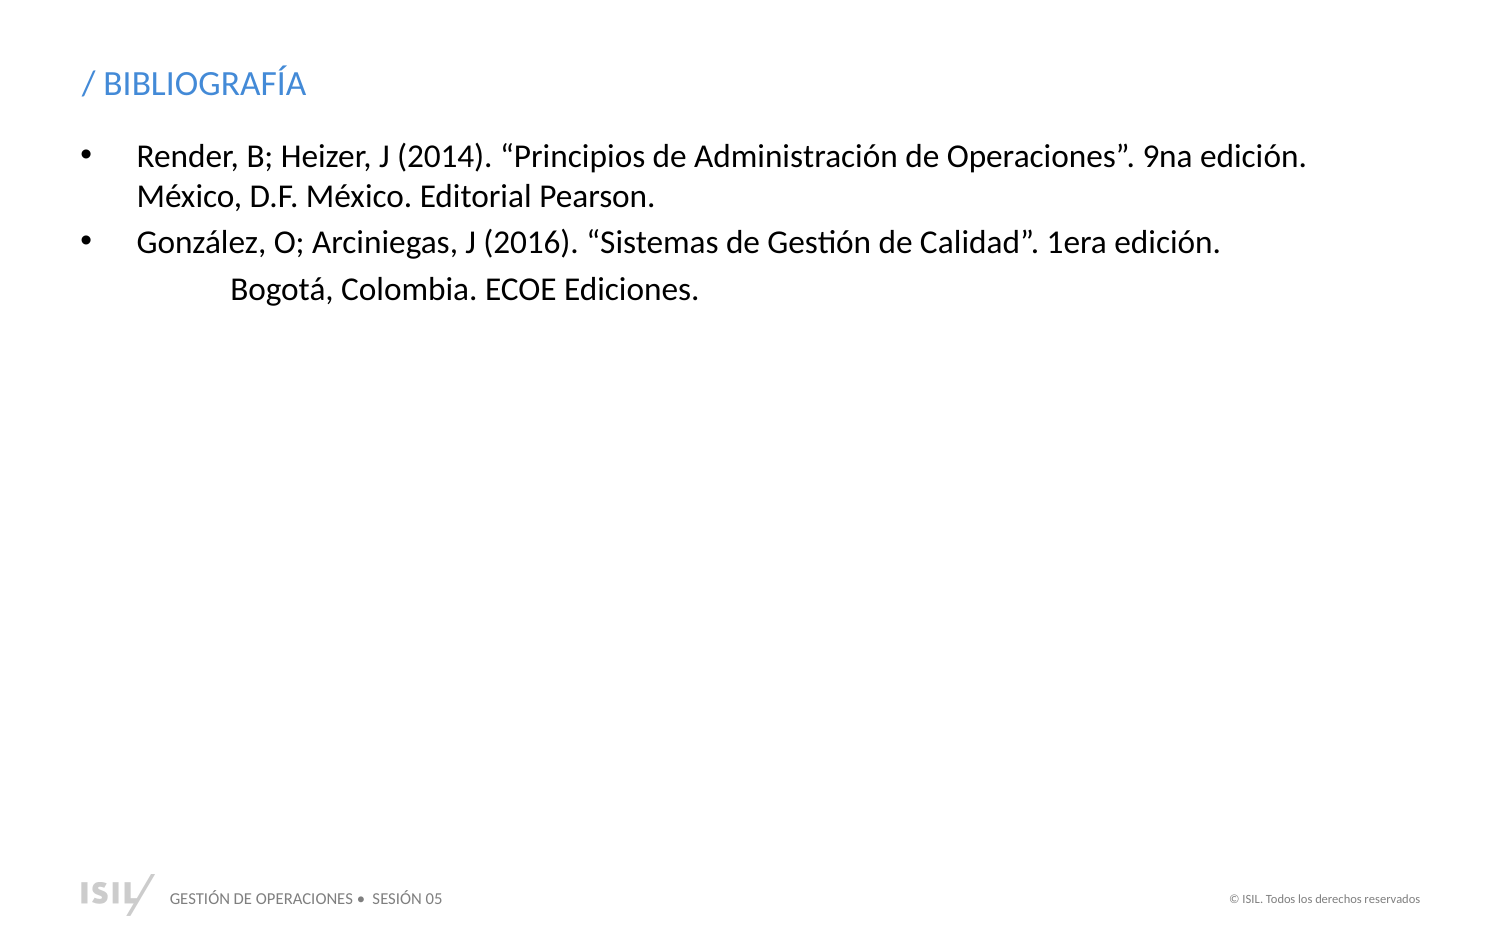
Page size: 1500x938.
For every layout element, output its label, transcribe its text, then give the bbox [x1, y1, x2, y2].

text_box / BIBLIOGRAFÍA [66, 52, 1249, 111]
text_box Render, B; Heizer, J (2014). “Principios de Administración de Operaciones”. 9na edición. México, D.F. México. Editorial Pearson. González, O; Arciniegas, J (2016). “Sistemas de Gestión de Calidad”. 1era edición. Bogotá, Colombia. ECOE Ediciones. [65, 118, 1359, 264]
